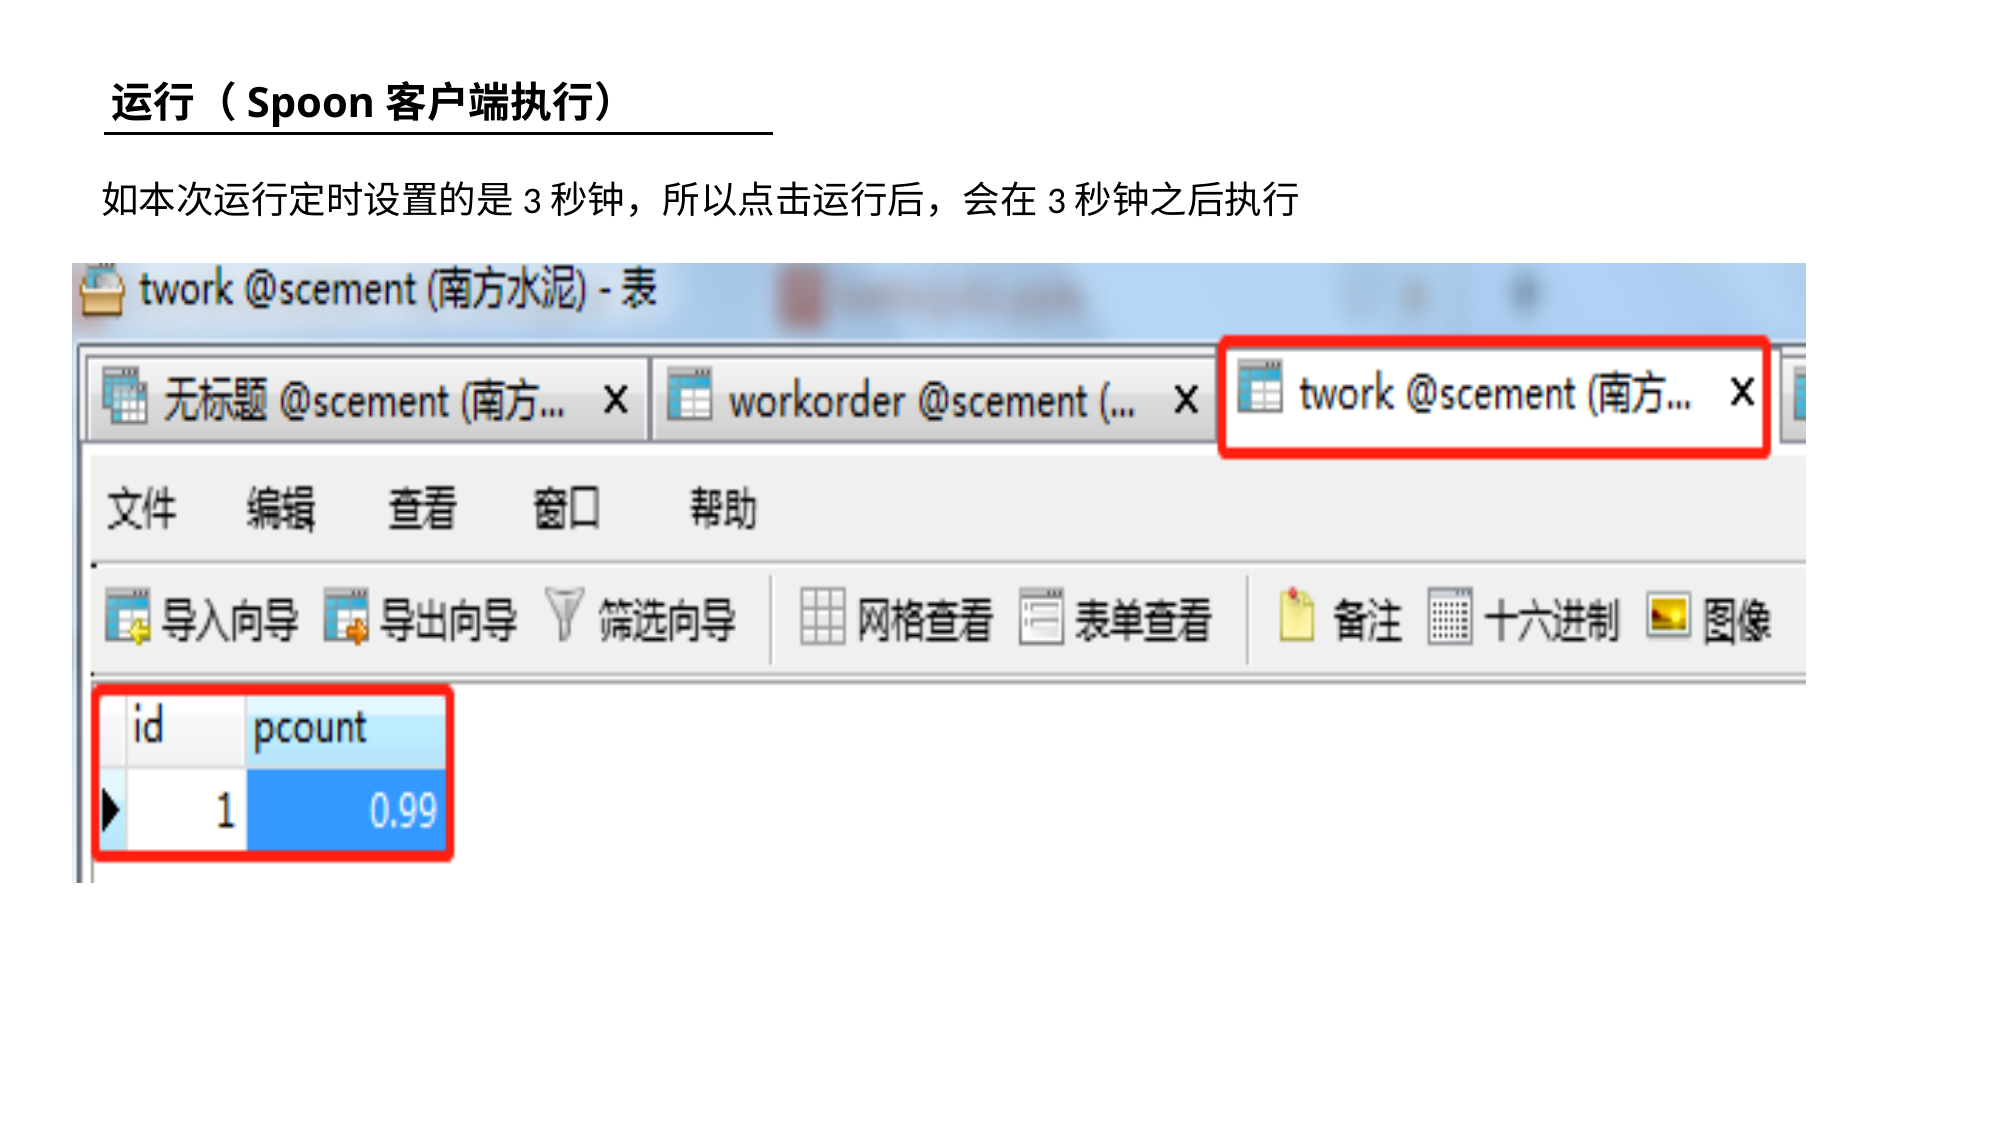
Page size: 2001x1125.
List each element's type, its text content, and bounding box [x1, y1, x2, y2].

picture [72, 263, 1806, 883]
text_box 如本次运行定时设置的是3秒钟，所以点击运行后，会在3秒钟之后执行 [86, 168, 1398, 229]
text_box 运行（Spoon客户端执行） [104, 68, 713, 132]
